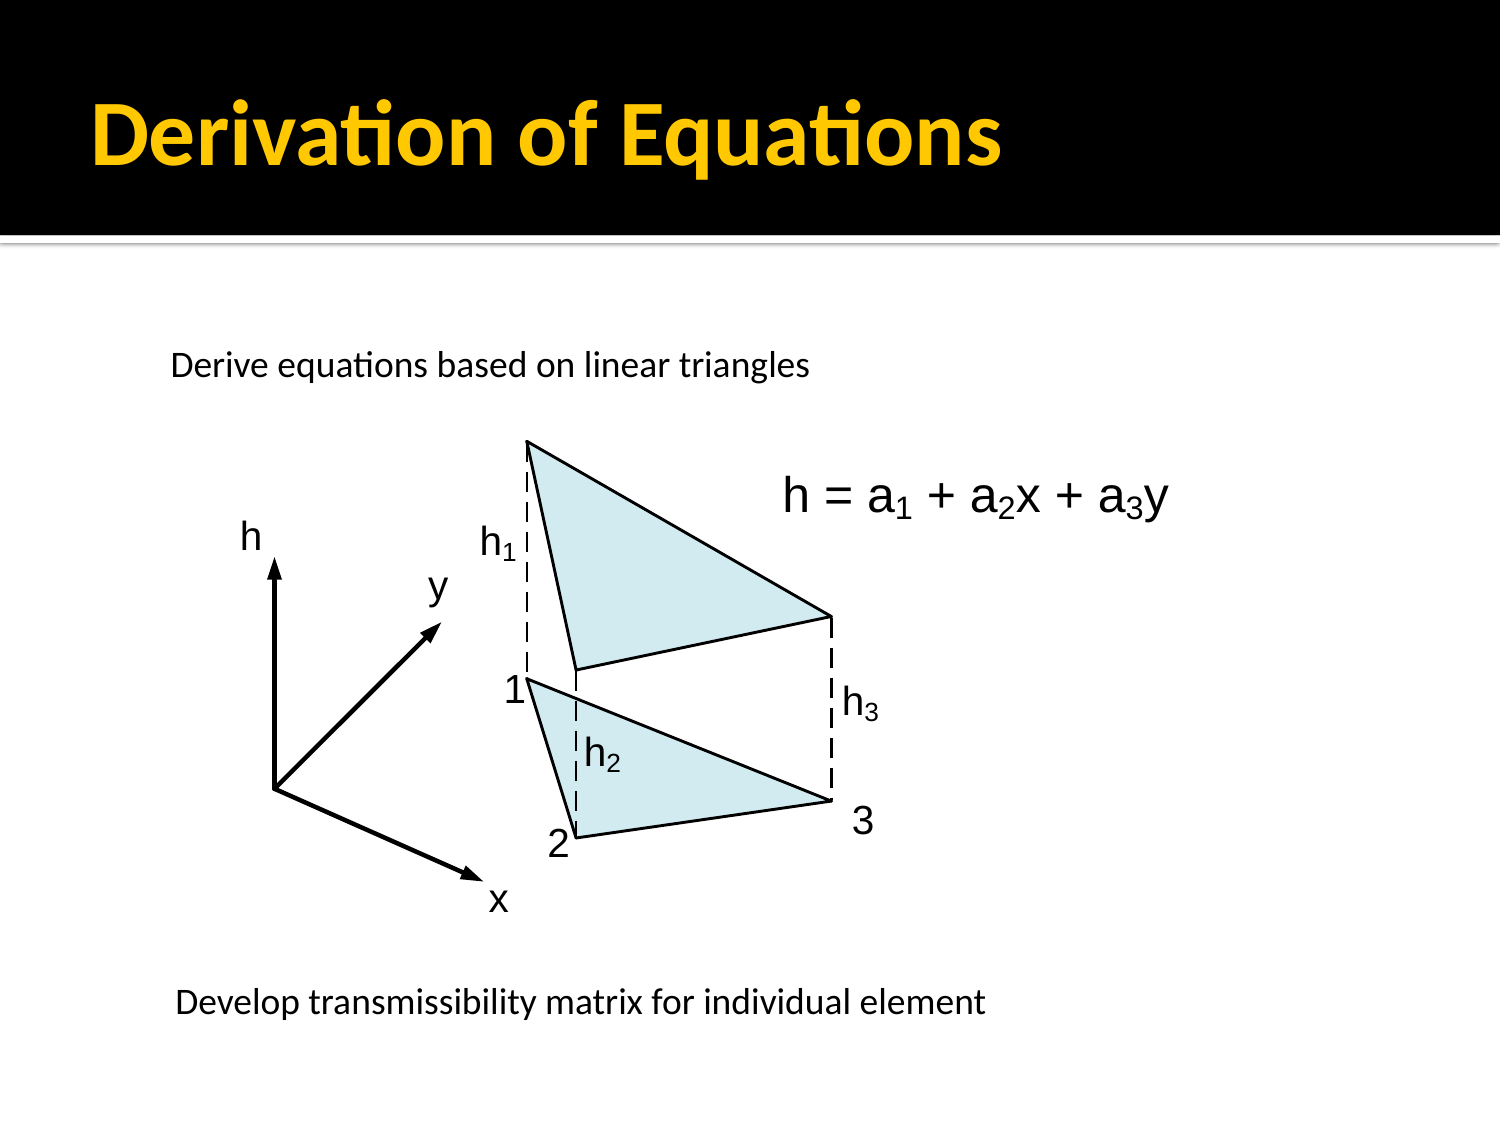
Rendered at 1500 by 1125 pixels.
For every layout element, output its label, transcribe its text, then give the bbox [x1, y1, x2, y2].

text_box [237, 437, 1172, 928]
text_box Develop transmissibility matrix for individual element [160, 970, 1002, 1030]
title Derivation of Equations [75, 24, 1425, 231]
text_box Derive equations based on linear triangles [155, 332, 827, 393]
